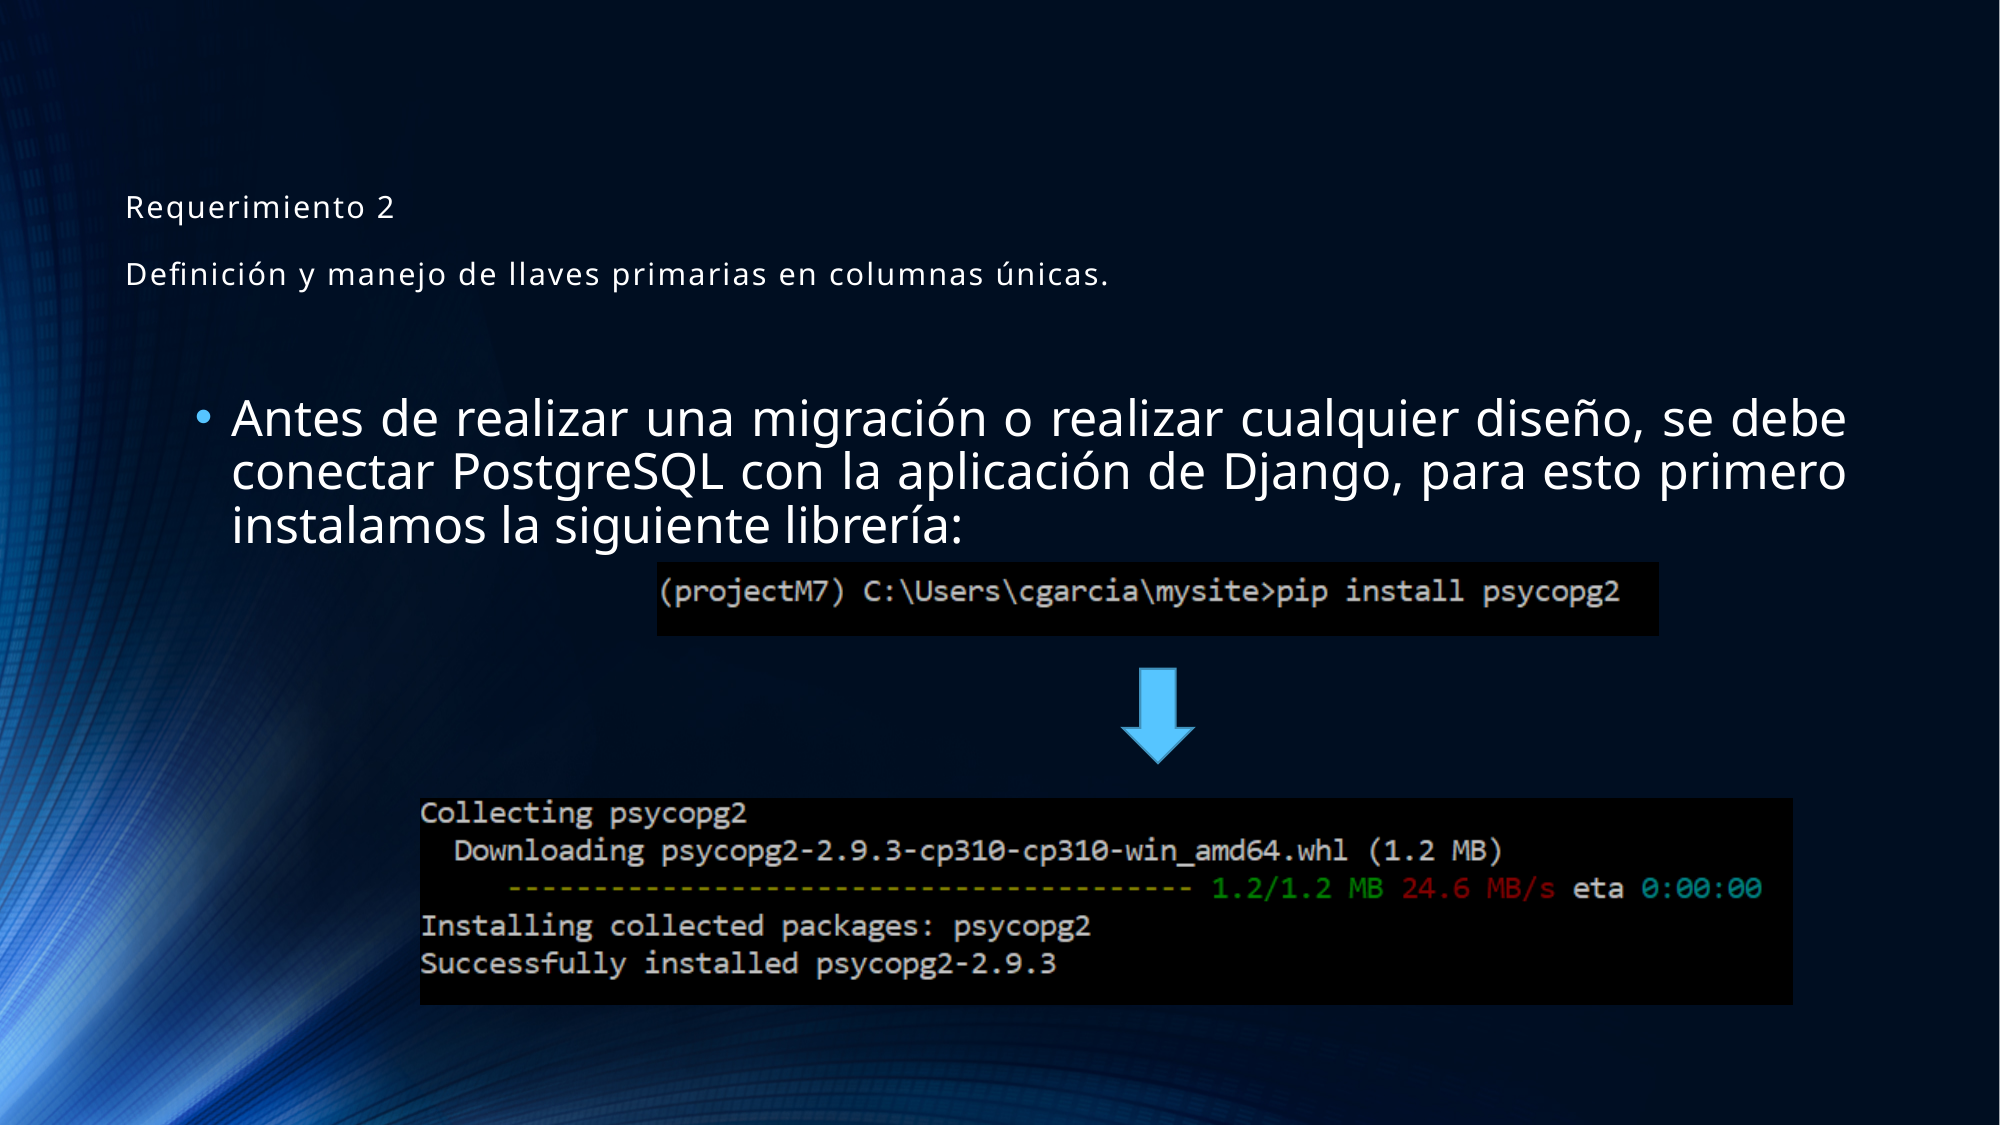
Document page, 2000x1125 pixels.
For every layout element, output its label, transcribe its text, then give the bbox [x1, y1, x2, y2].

list Antes de realizar una migración o realizar cualquier diseño, se debe conectar PostgreSQL con la aplicación de Django, para esto primero instalamos la siguiente librería: [179, 385, 1864, 669]
text_box [1120, 667, 1196, 765]
picture [0, 0, 2000, 1125]
title Requerimiento 2 Definición y manejo de llaves primarias en columnas únicas. [110, 184, 1934, 300]
